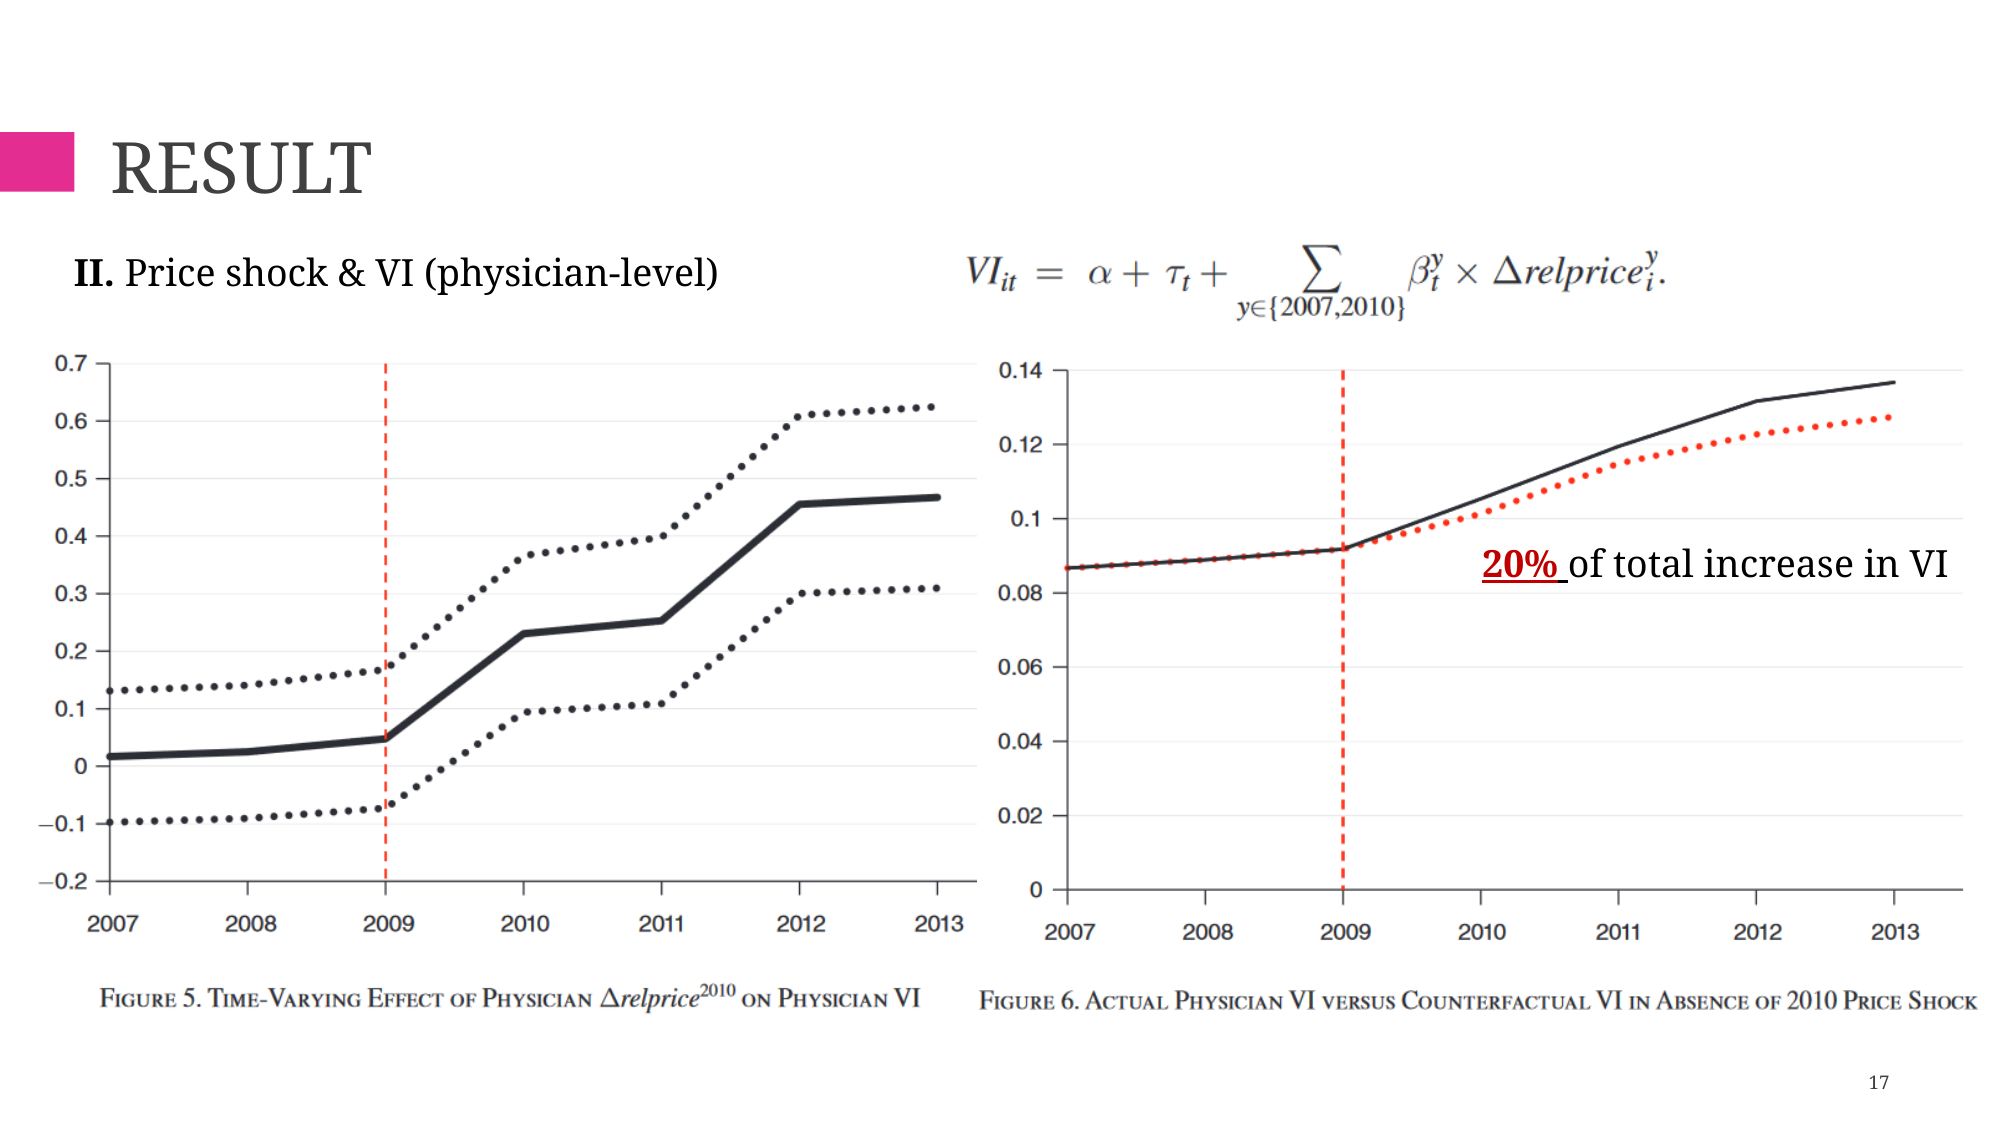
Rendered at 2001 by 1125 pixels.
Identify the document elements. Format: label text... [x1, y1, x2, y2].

picture [16, 219, 1984, 1022]
slide_number 17 [1732, 1053, 1905, 1114]
text_box II. Price shock & VI (physician-level) [59, 219, 735, 302]
title Result [95, 115, 1905, 237]
